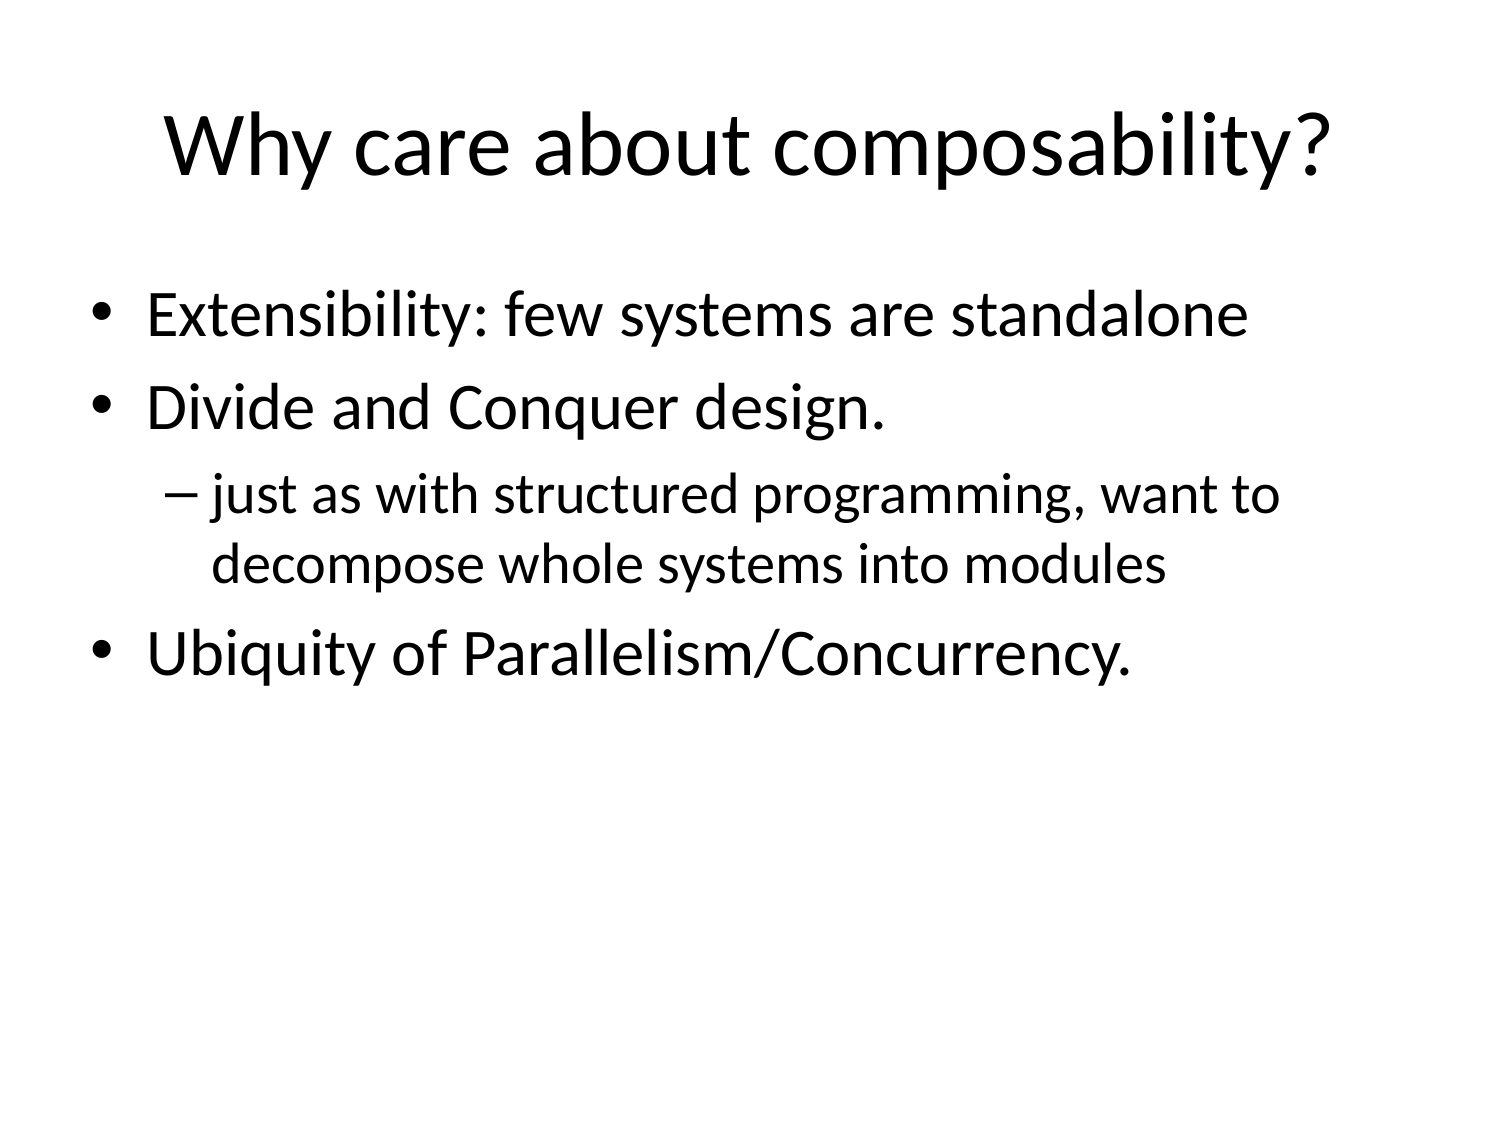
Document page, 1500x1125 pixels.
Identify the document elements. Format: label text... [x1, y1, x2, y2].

list Extensibility: few systems are standalone Divide and Conquer design. just as with structured programming, want to decompose whole systems into modules Ubiquity of Parallelism/Concurrency. [75, 262, 1425, 1005]
title Why care about composability? [75, 45, 1425, 233]
